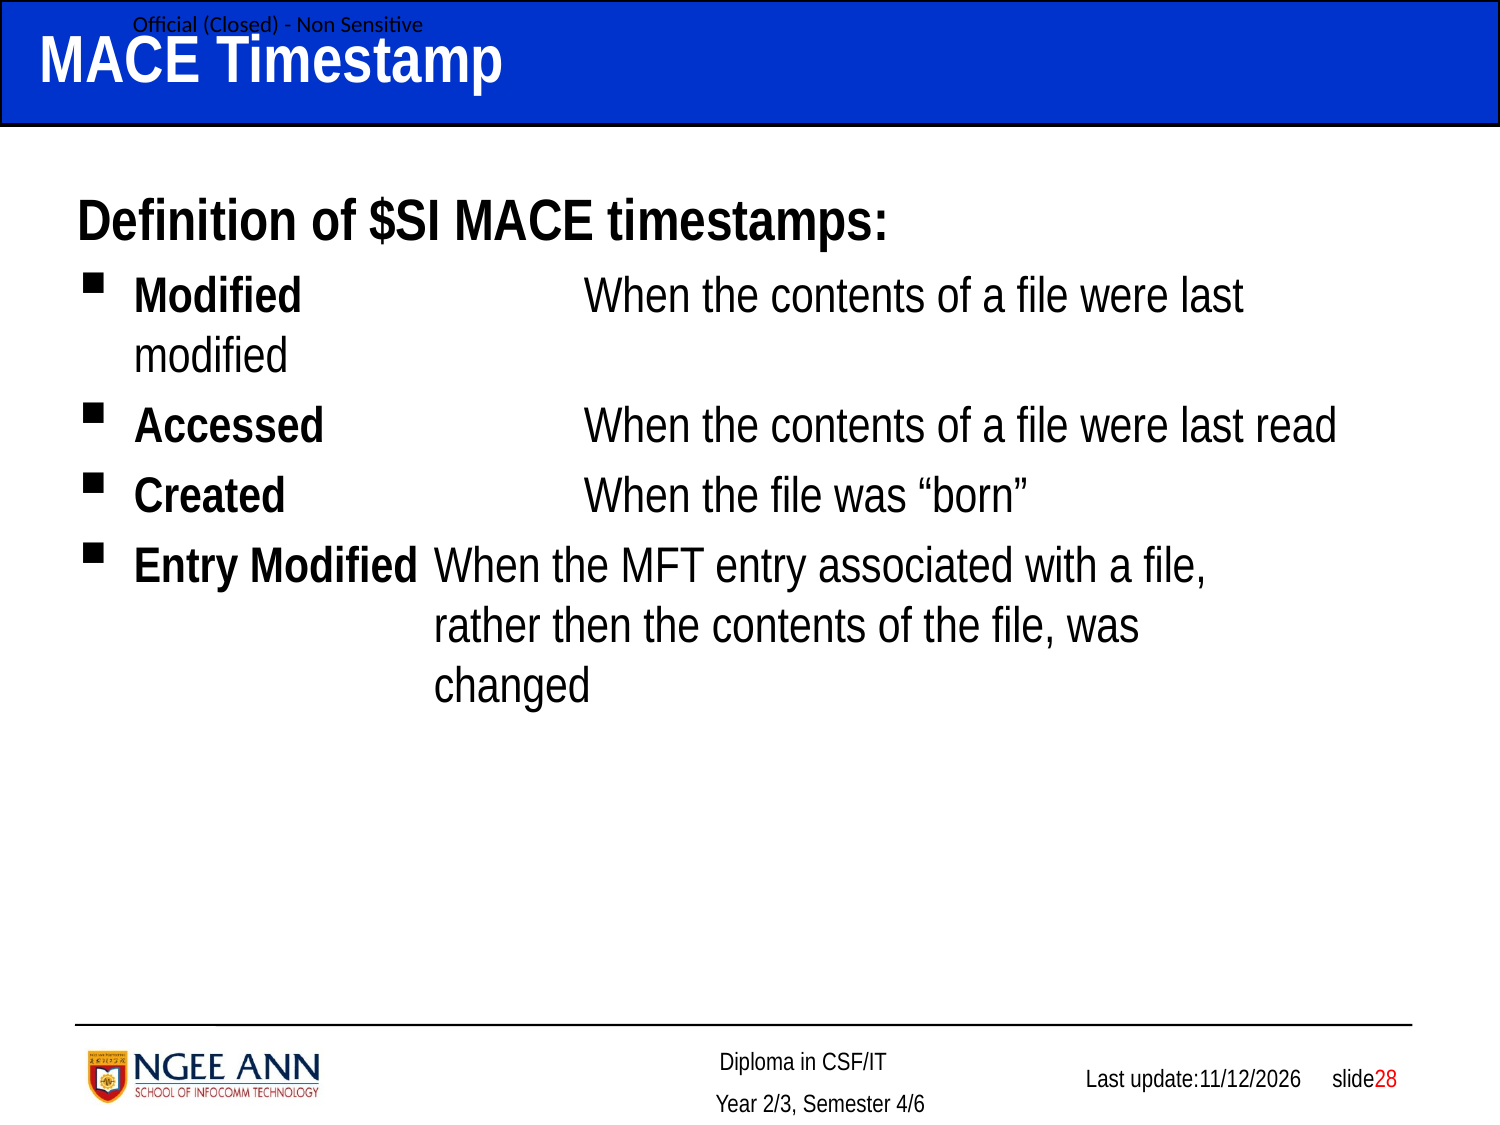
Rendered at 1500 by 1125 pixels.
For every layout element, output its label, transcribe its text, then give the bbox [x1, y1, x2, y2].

slide_number slide28 [1099, 1037, 1413, 1101]
title MACE Timestamp [23, 0, 1500, 115]
picture [62, 1028, 344, 1125]
list Definition of $SI MACE timestamps: Modified When the contents of a file were last modified Accessed When the contents of a file were last read Created When the file was “born” Entry Modified When the MFT entry associated with a file, rather then the contents of the file, was changed [62, 174, 1401, 1026]
